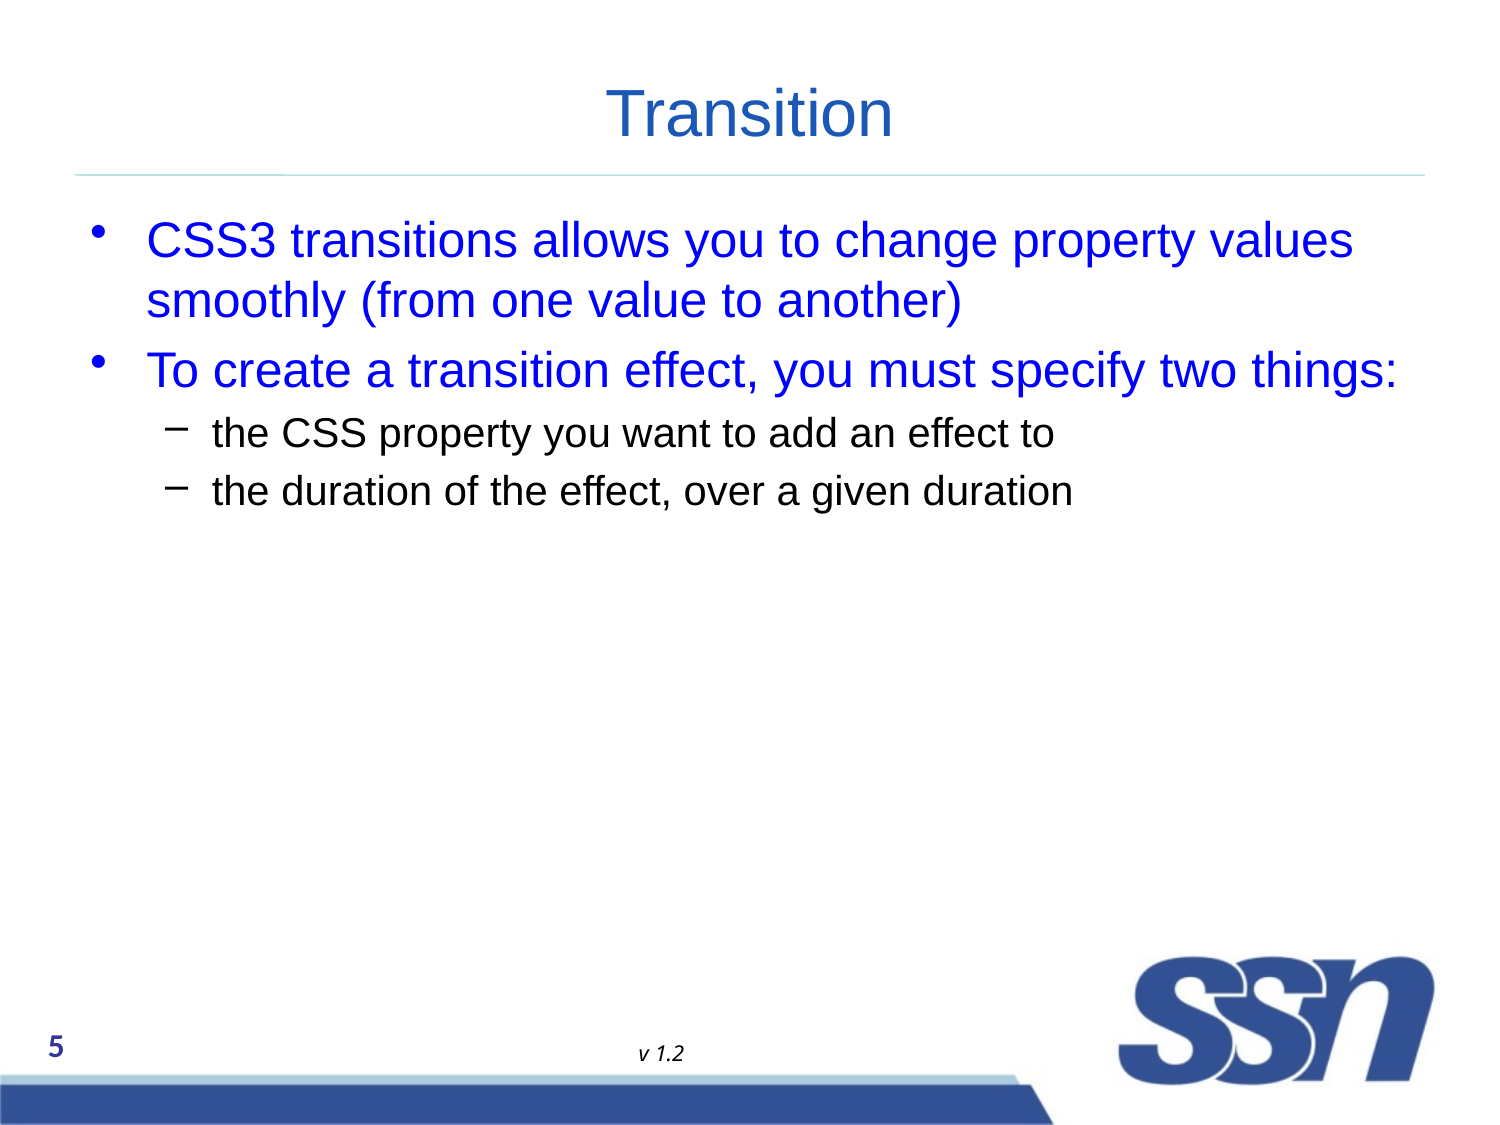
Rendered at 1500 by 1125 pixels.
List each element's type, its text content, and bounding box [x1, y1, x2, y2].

title Transition [75, 45, 1425, 175]
picture [0, 913, 1500, 1125]
list CSS3 transitions allows you to change property values smoothly (from one value to another) To create a transition effect, you must specify two things: the CSS property you want to add an effect to the duration of the effect, over a given duration [75, 200, 1425, 1005]
